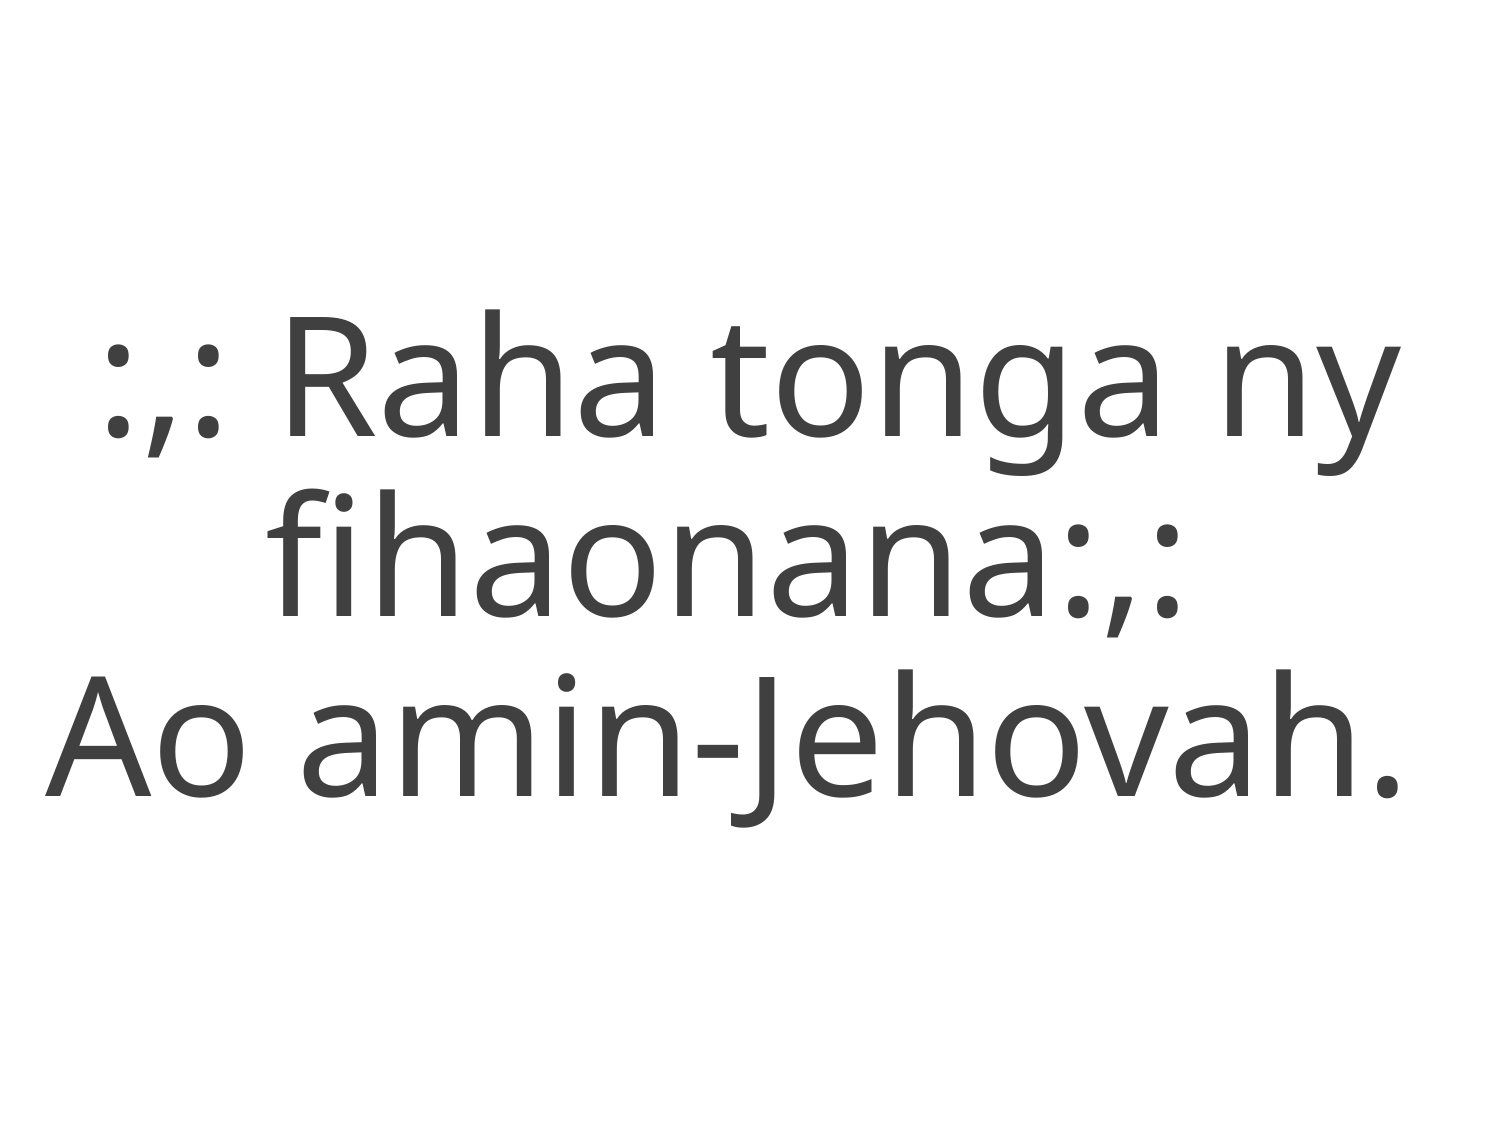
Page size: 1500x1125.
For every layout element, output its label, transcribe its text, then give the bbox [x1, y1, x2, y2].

title :,: Raha tonga ny fihaonana:,: Ao amin-Jehovah. [0, 453, 1500, 672]
